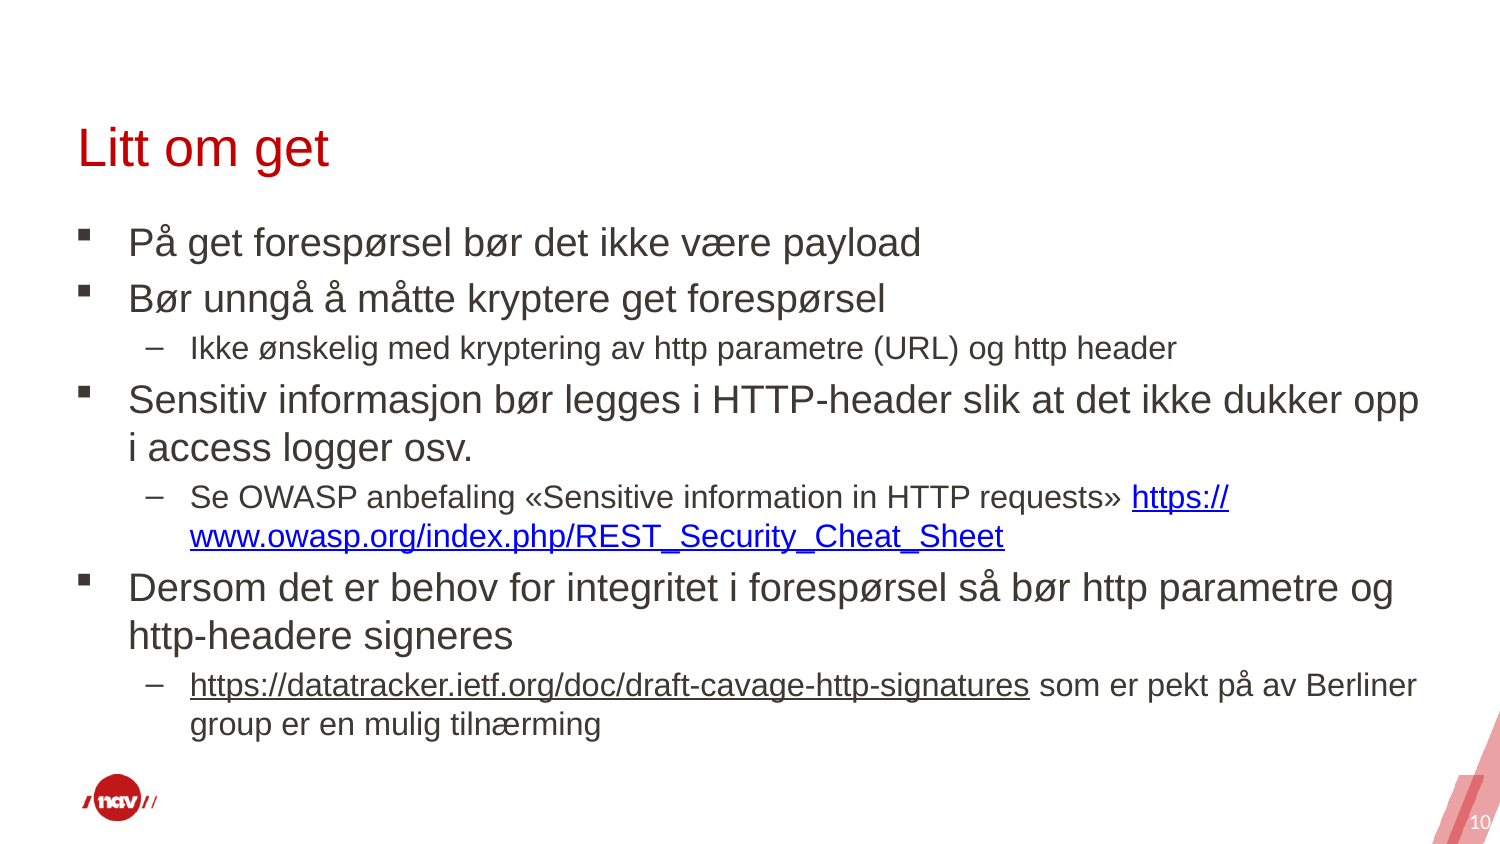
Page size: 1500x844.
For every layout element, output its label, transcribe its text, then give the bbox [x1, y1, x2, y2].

title Litt om get [62, 29, 1438, 185]
picture [82, 774, 157, 821]
list På get forespørsel bør det ikke være payload Bør unngå å måtte kryptere get forespørsel Ikke ønskelig med kryptering av http parametre (URL) og http header Sensitiv informasjon bør legges i HTTP-header slik at det ikke dukker opp i access logger osv. Se OWASP anbefaling «Sensitive information in HTTP requests» https://www.owasp.org/index.php/REST_Security_Cheat_Sheet Dersom det er behov for integritet i forespørsel så bør http parametre og http-headere signeres https://datatracker.ietf.org/doc/draft-cavage-http-signatures som er pekt på av Berliner group er en mulig tilnærming [60, 209, 1438, 751]
picture [1368, 711, 1500, 844]
